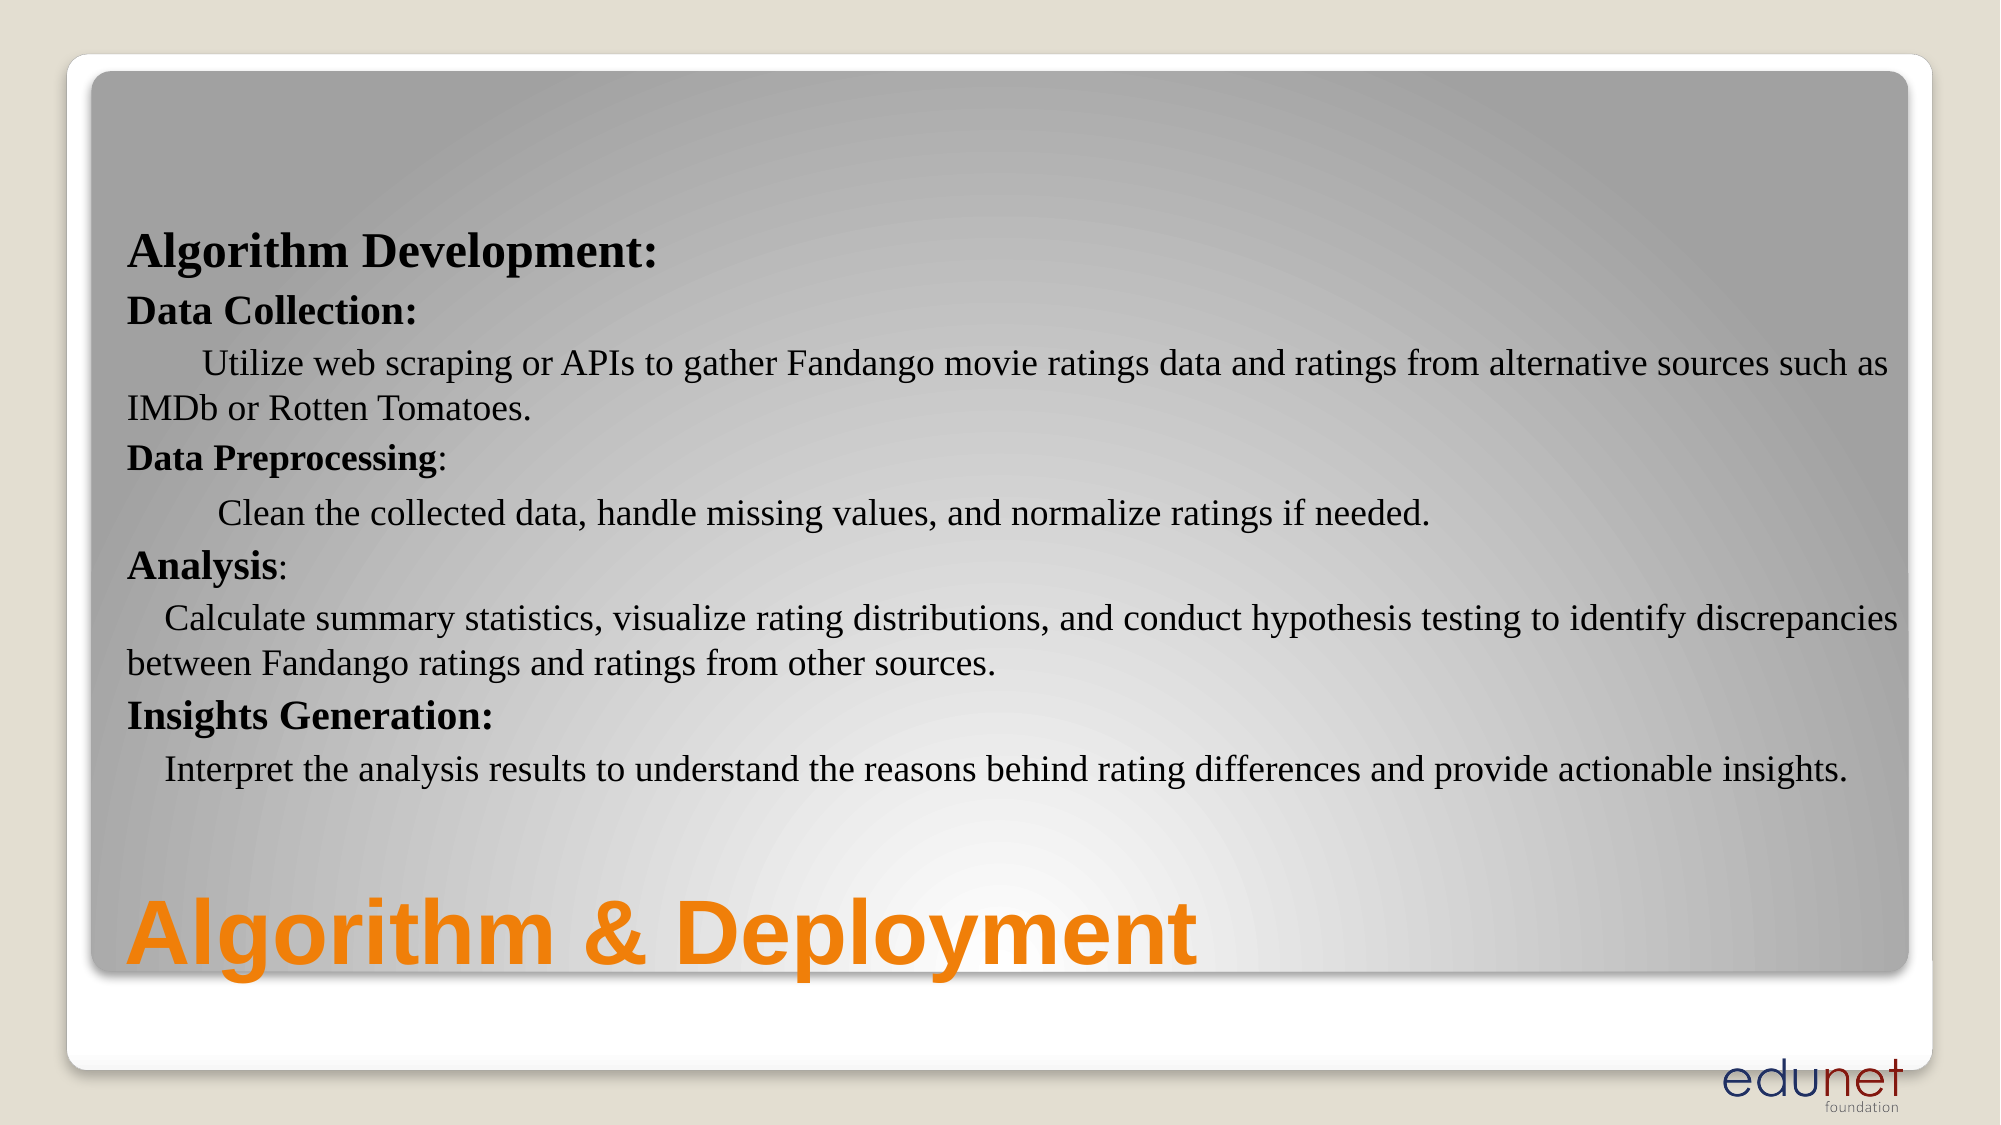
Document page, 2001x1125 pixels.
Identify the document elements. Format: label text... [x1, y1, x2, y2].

list Algorithm Development: Data Collection: Utilize web scraping or APIs to gather Fandango movie ratings data and ratings from alternative sources such as IMDb or Rotten Tomatoes. Data Preprocessing: Clean the collected data, handle missing values, and normalize ratings if needed. Analysis: Calculate summary statistics, visualize rating distributions, and conduct hypothesis testing to identify discrepancies between Fandango ratings and ratings from other sources. Insights Generation: Interpret the analysis results to understand the reasons behind rating differences and provide actionable insights. [96, 202, 1951, 1088]
picture [1719, 1088, 1905, 1116]
